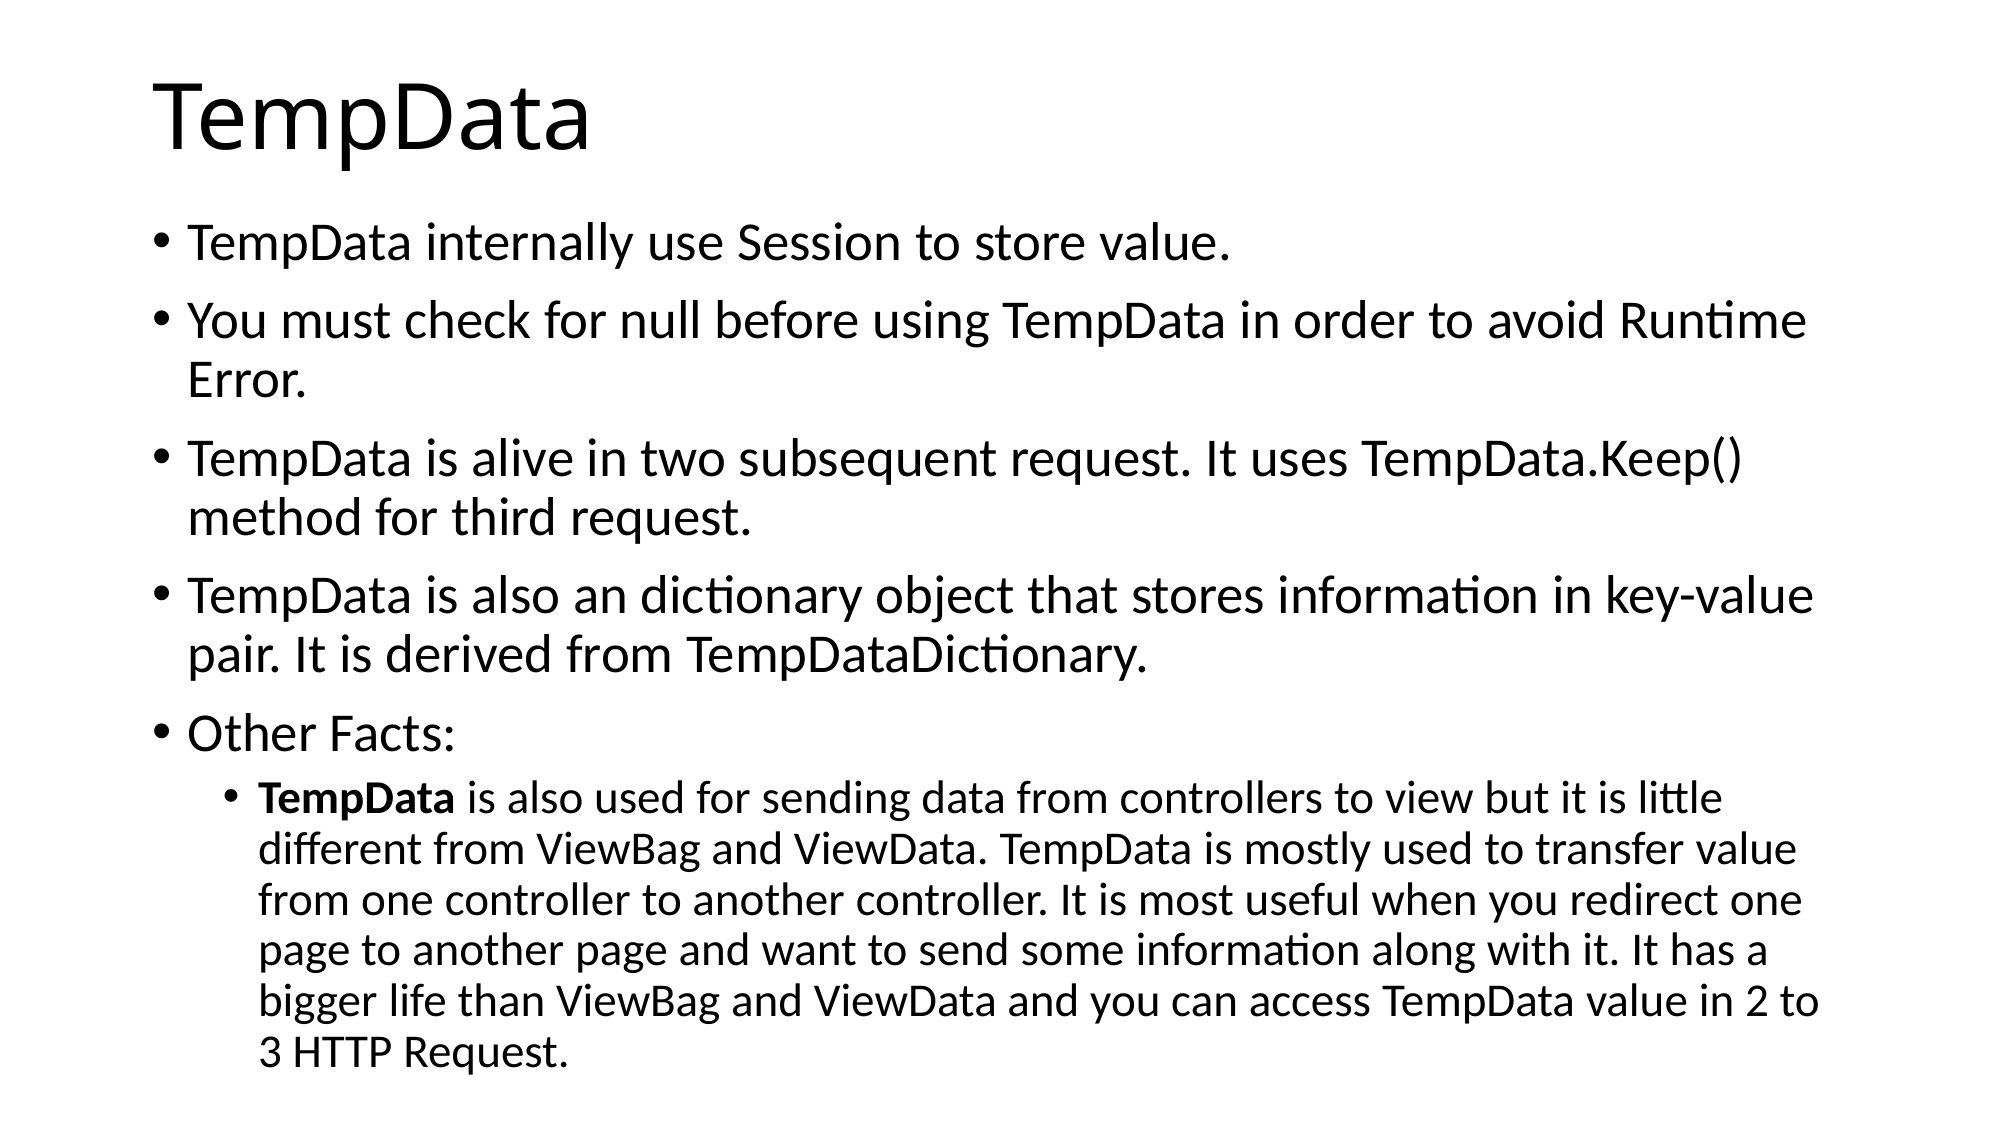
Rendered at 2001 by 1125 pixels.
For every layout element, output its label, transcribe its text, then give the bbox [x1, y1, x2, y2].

list TempData internally use Session to store value. You must check for null before using TempData in order to avoid Runtime Error. TempData is alive in two subsequent request. It uses TempData.Keep() method for third request. TempData is also an dictionary object that stores information in key-value pair. It is derived from TempDataDictionary. Other Facts: TempData is also used for sending data from controllers to view but it is little different from ViewBag and ViewData. TempData is mostly used to transfer value from one controller to another controller. It is most useful when you redirect one page to another page and want to send some information along with it. It has a bigger life than ViewBag and ViewData and you can access TempData value in 2 to 3 HTTP Request. [137, 205, 1863, 1090]
title TempData [137, 59, 1863, 181]
